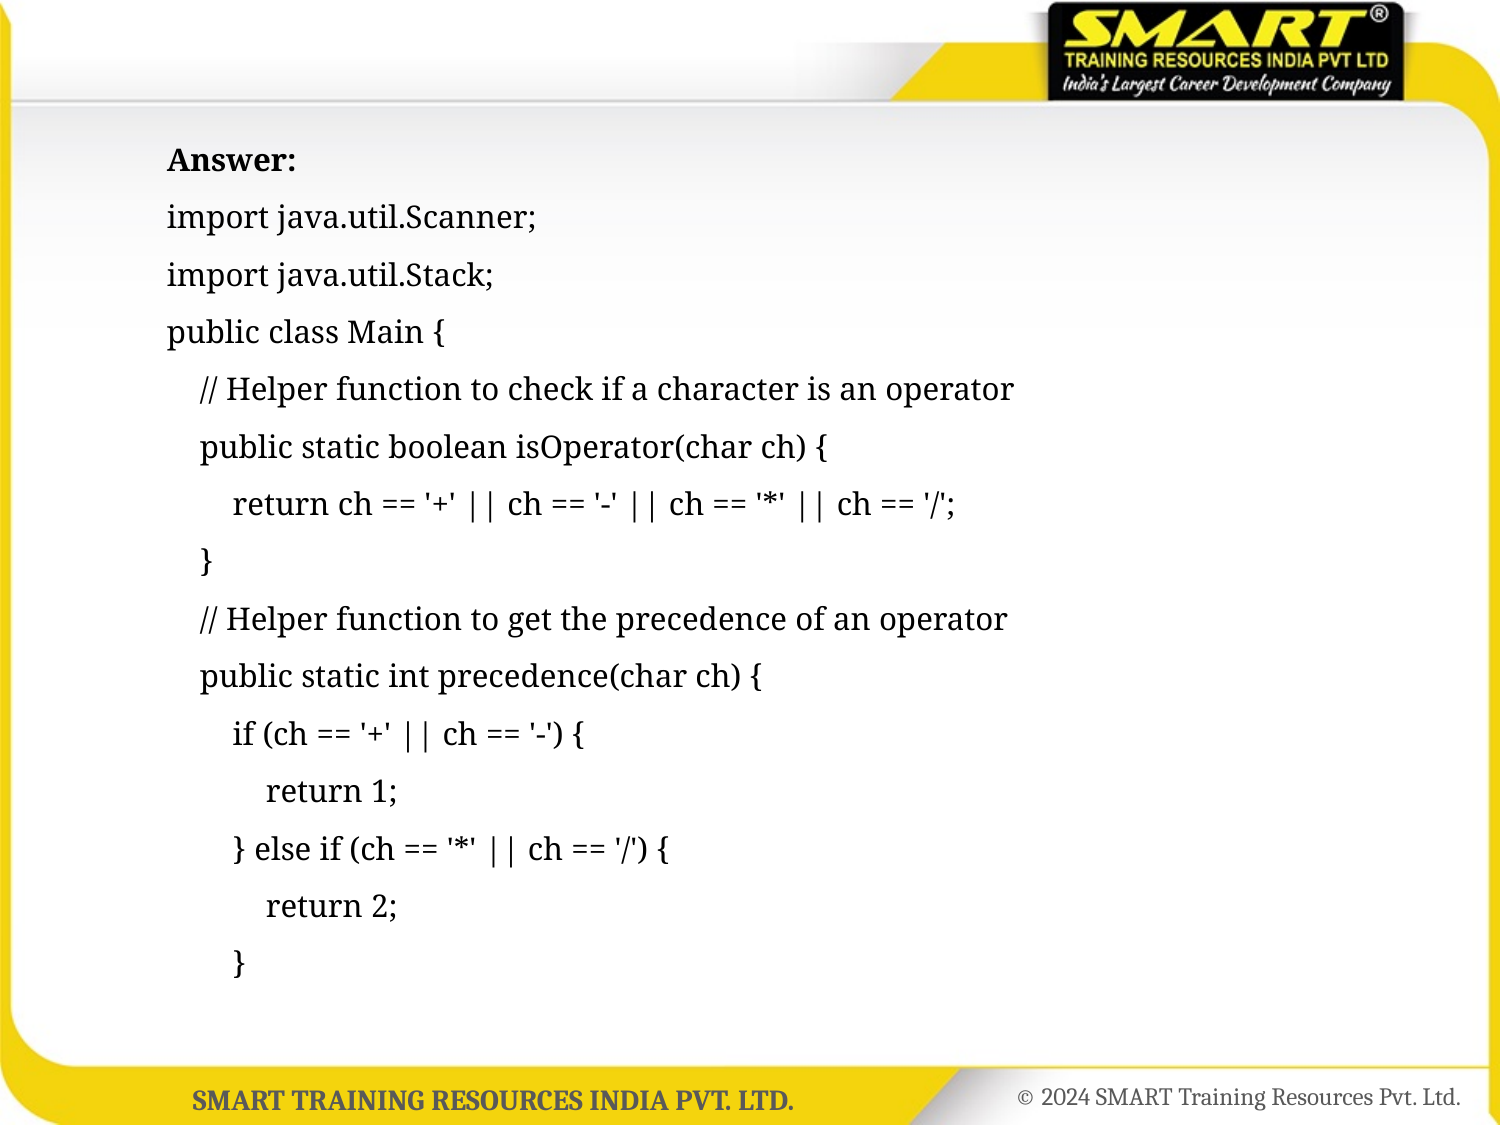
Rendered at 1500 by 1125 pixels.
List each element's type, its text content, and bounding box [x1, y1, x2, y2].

picture [0, 0, 1500, 1125]
list Answer: import java.util.Scanner; import java.util.Stack; public class Main { // Helper function to check if a character is an operator public static boolean isOperator(char ch) { return ch == '+' || ch == '-' || ch == '*' || ch == '/'; } // Helper function to get the precedence of an operator public static int precedence(char ch) { if (ch == '+' || ch == '-') { return 1; } else if (ch == '*' || ch == '/') { return 2; } [75, 125, 1425, 1050]
